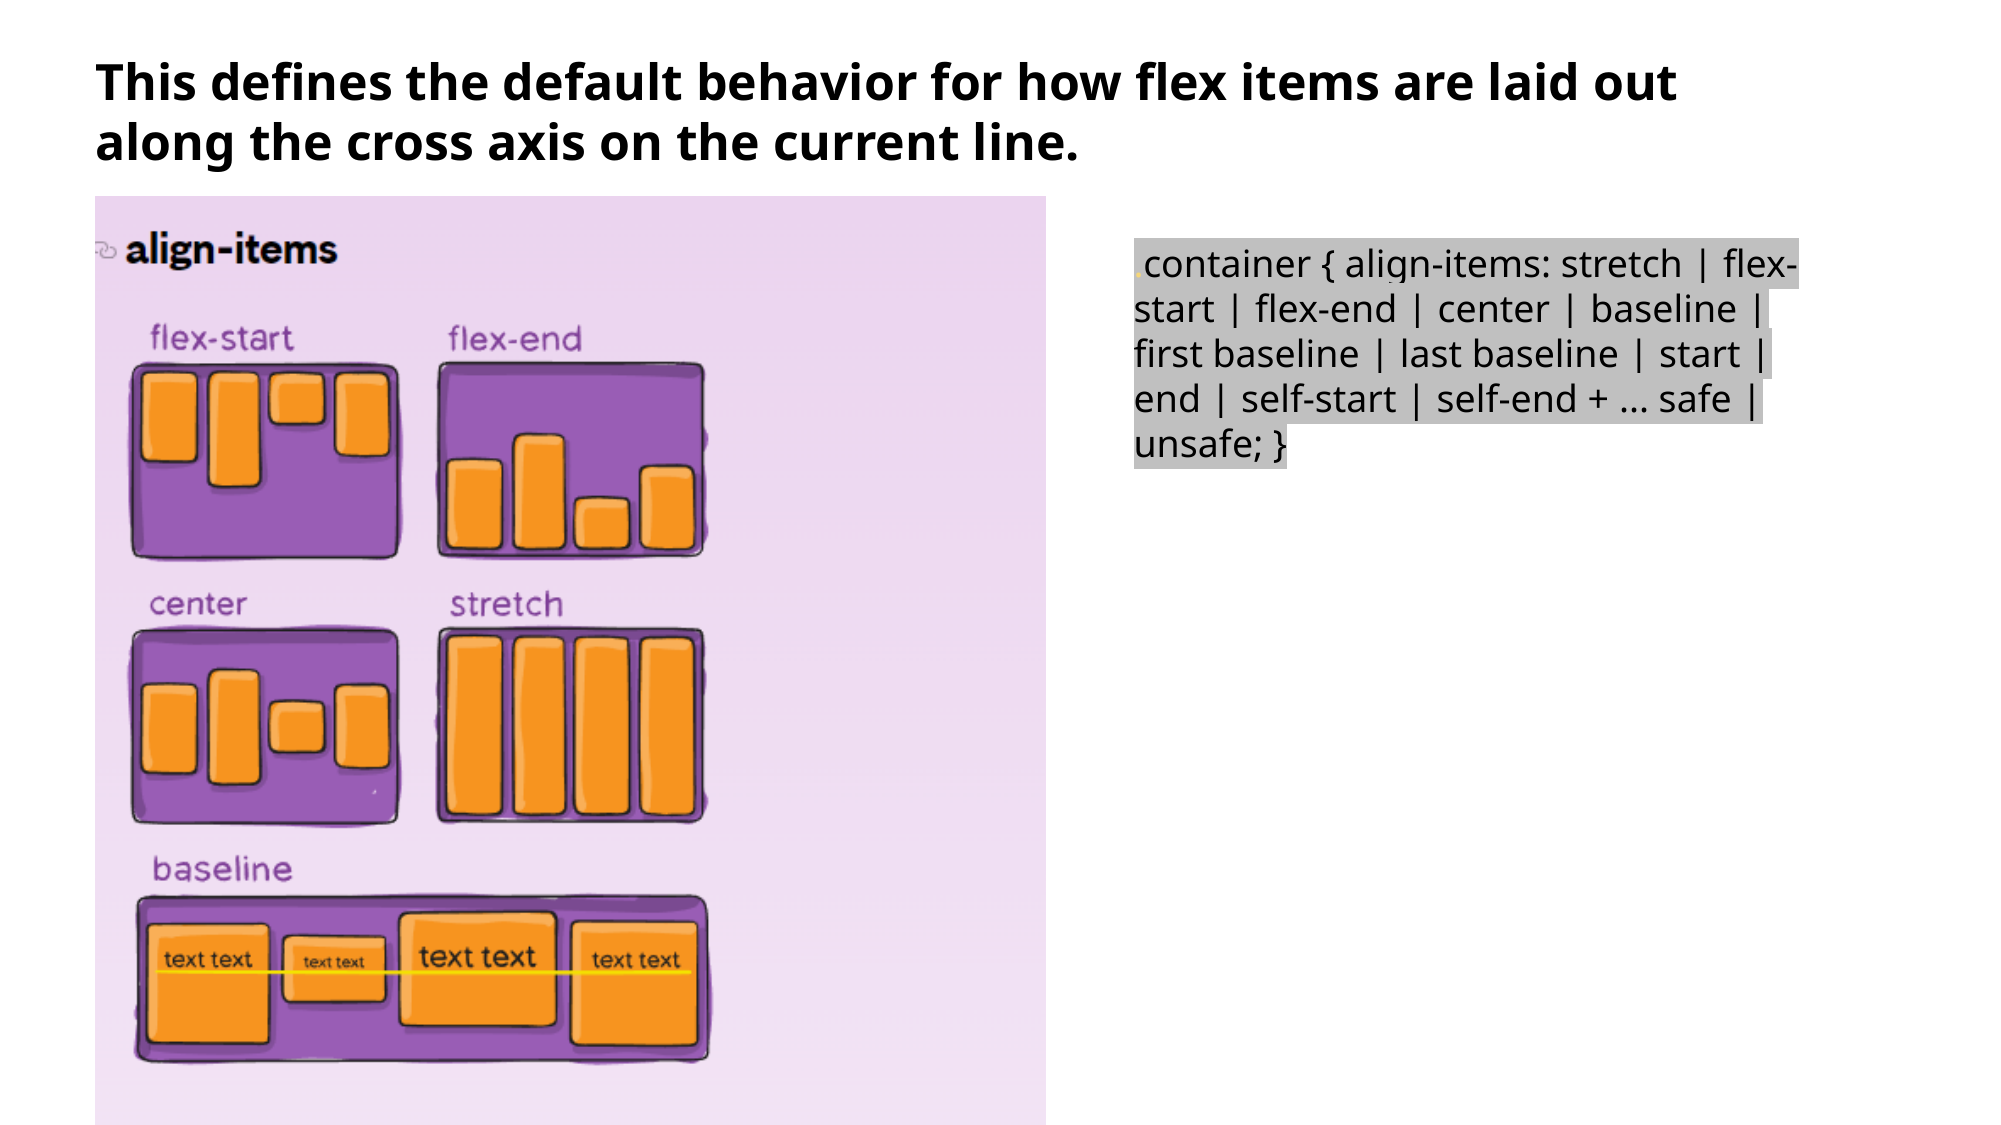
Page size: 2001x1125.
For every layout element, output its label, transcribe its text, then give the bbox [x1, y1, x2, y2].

picture [95, 196, 1046, 1125]
text_box .container { align-items: stretch | flex-start | flex-end | center | baseline | first baseline | last baseline | start | end | self-start | self-end + ... safe | unsafe; } [1118, 232, 1849, 473]
text_box This defines the default behavior for how flex items are laid out along the cross axis on the current line. [80, 42, 1745, 178]
